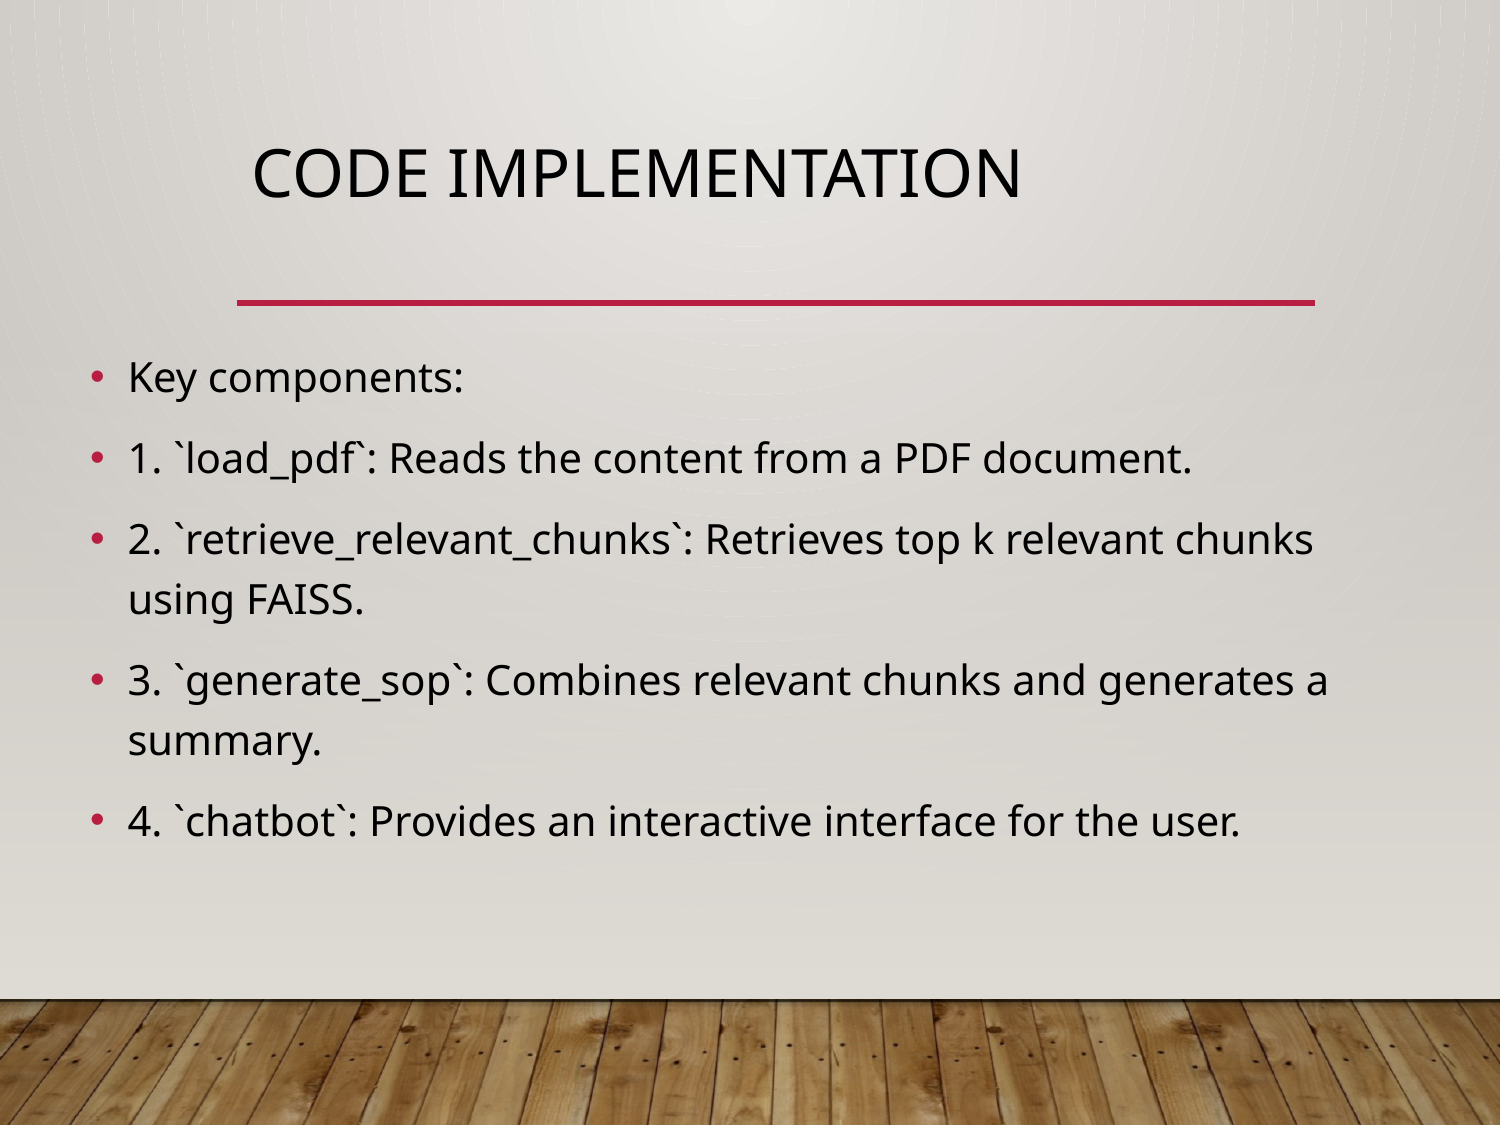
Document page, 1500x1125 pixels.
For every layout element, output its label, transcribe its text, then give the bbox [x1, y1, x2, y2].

picture [0, 999, 1500, 1125]
list Key components: 1. `load_pdf`: Reads the content from a PDF document. 2. `retrieve_relevant_chunks`: Retrieves top k relevant chunks using FAISS. 3. `generate_sop`: Combines relevant chunks and generates a summary. 4. `chatbot`: Provides an interactive interface for the user. [75, 262, 1425, 918]
title Code Implementation [236, 131, 1315, 262]
